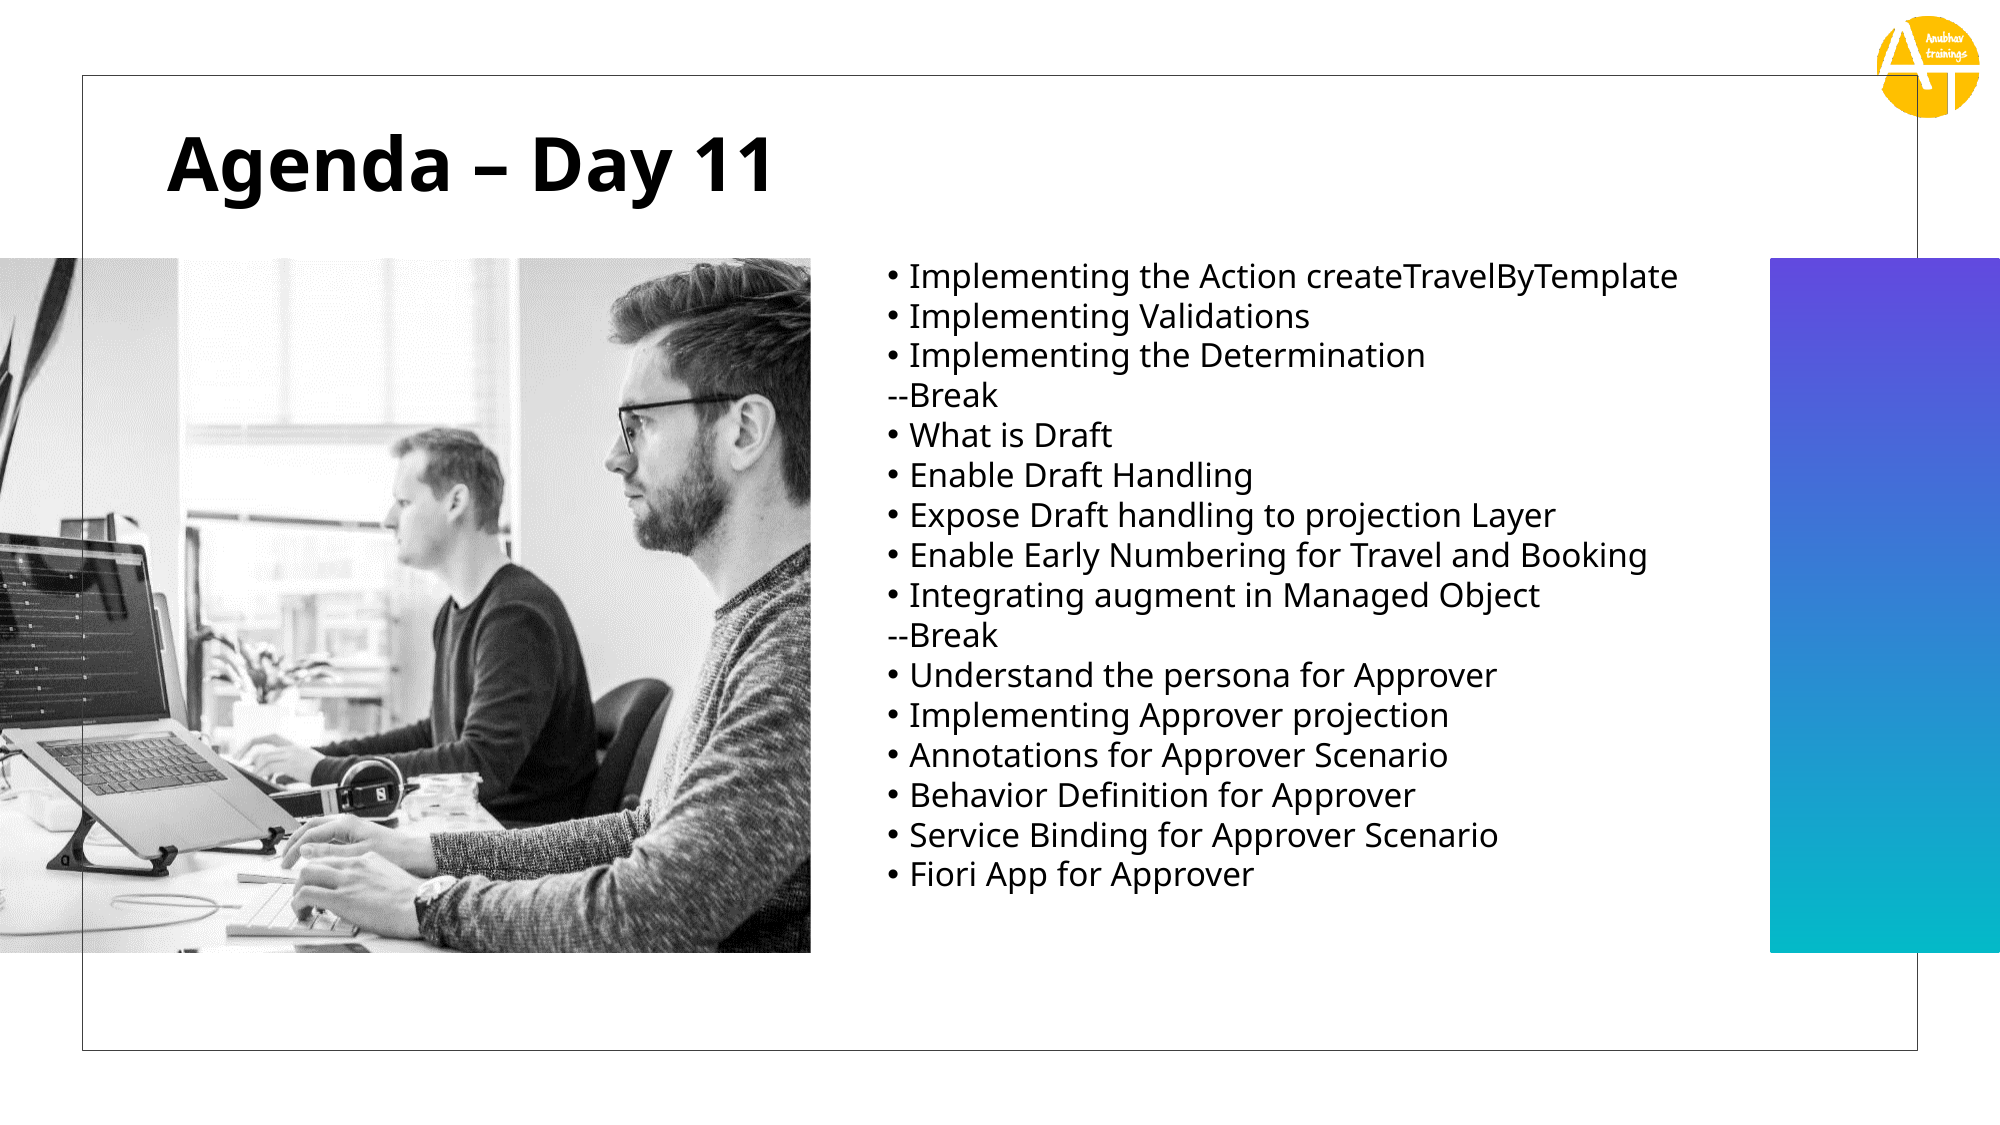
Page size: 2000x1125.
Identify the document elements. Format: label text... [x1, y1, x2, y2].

picture [0, 258, 811, 953]
text_box Implementing the Action createTravelByTemplate Implementing Validations Implementing the Determination --Break What is Draft Enable Draft Handling Expose Draft handling to projection Layer Enable Early Numbering for Travel and Booking Integrating augment in Managed Object --Break Understand the persona for Approver Implementing Approver projection Annotations for Approver Scenario Behavior Definition for Approver Service Binding for Approver Scenario Fiori App for Approver [872, 247, 1771, 941]
picture [1866, 9, 1985, 126]
text_box [1769, 257, 2000, 954]
text_box [80, 73, 1919, 1052]
